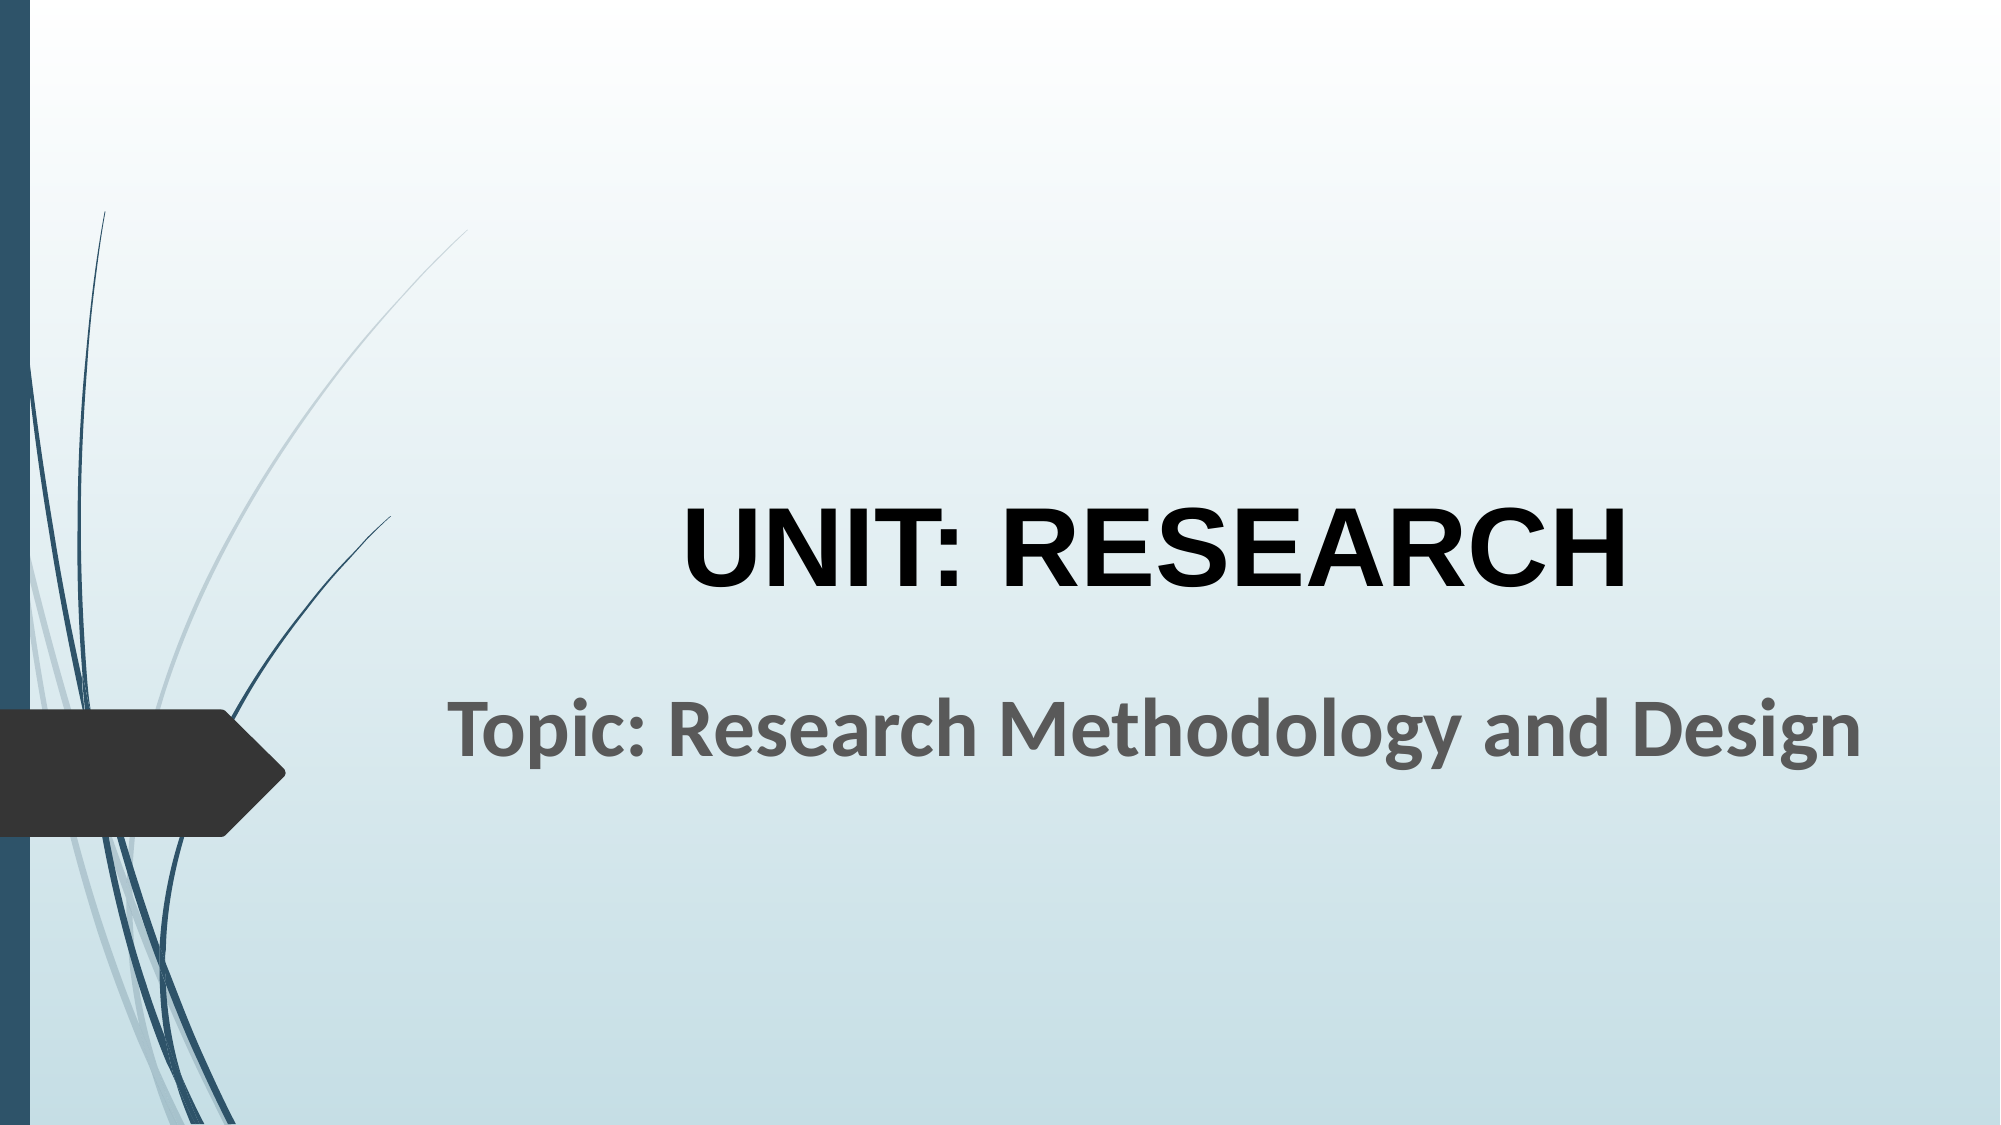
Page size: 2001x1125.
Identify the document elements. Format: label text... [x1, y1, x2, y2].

subtitle Topic: Research Methodology and Design [424, 665, 1888, 969]
title UNIT: RESEARCH [424, 412, 1888, 617]
